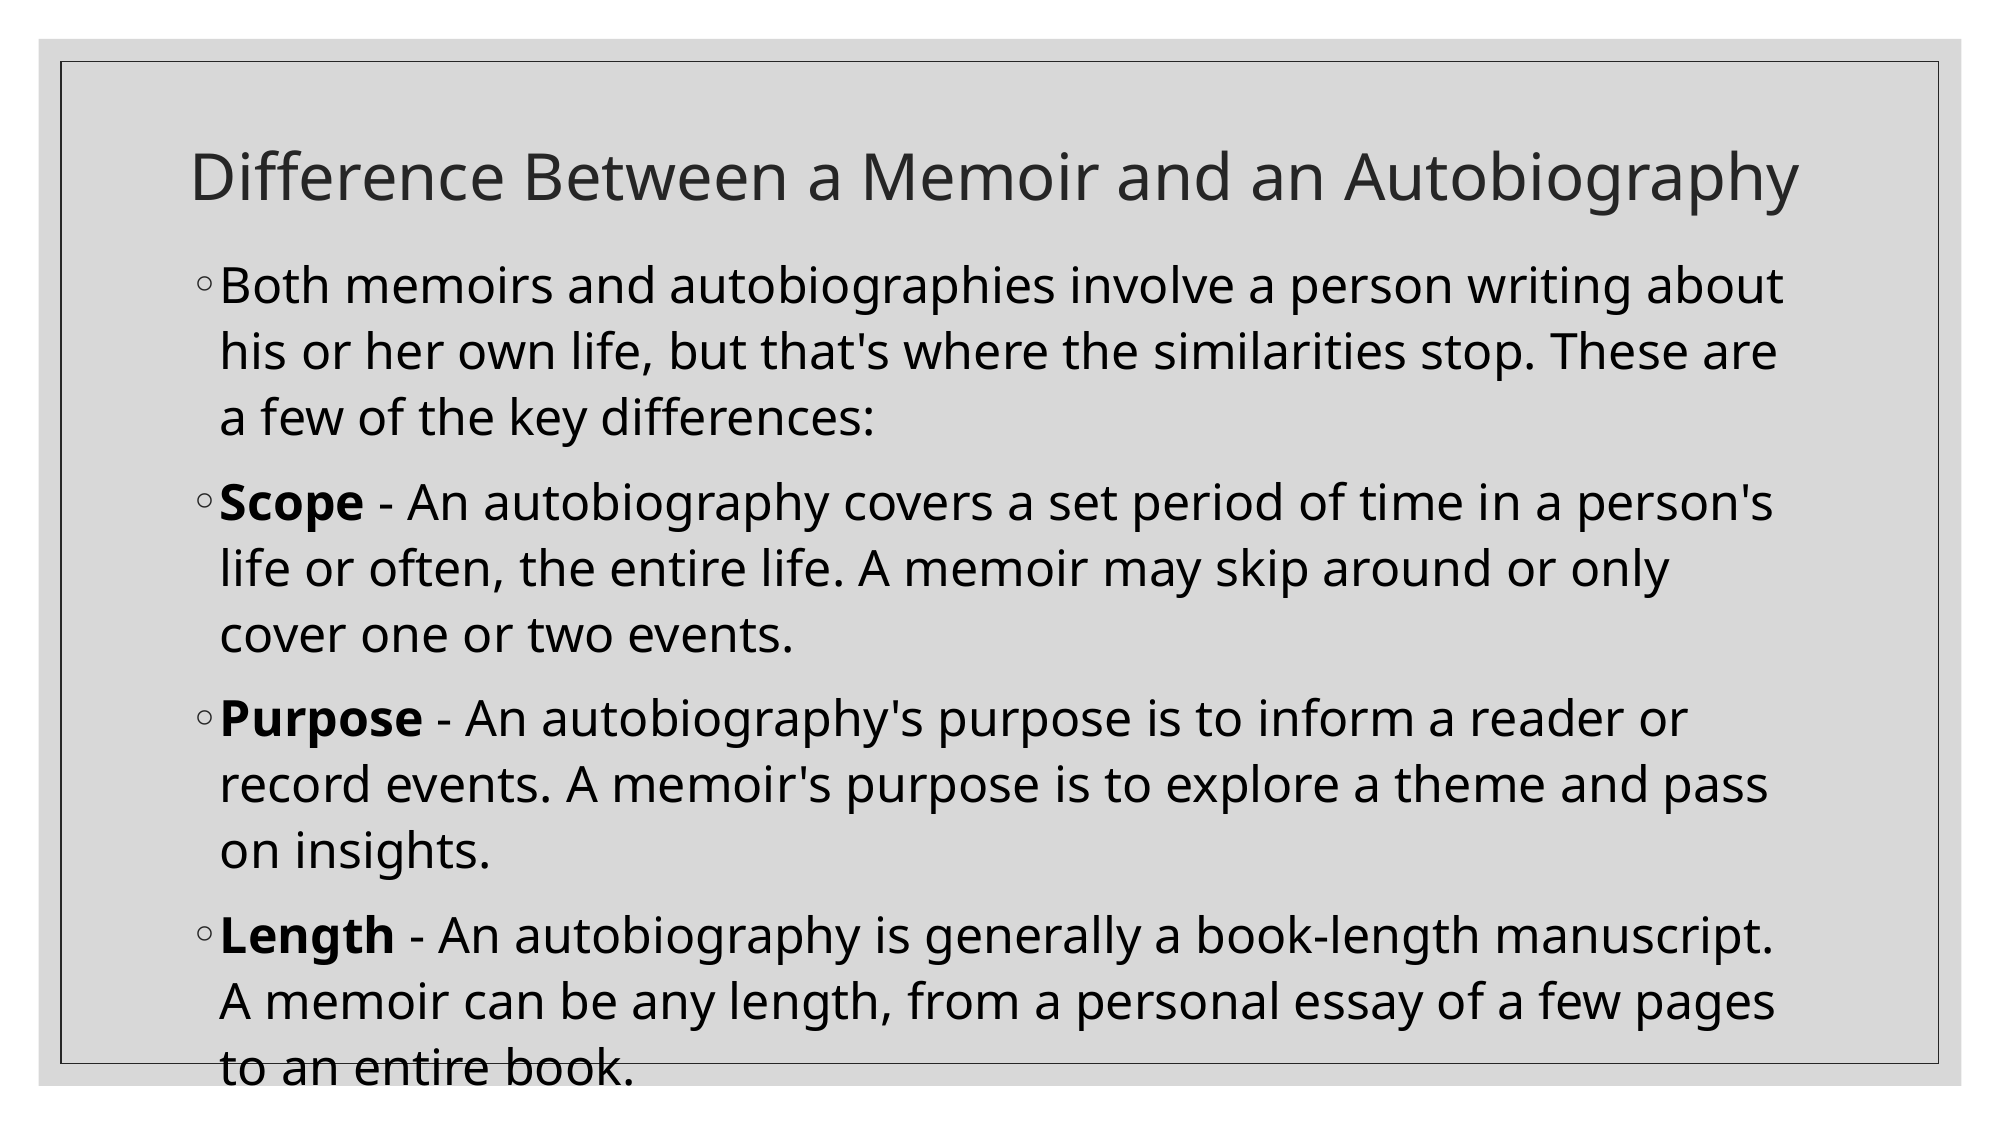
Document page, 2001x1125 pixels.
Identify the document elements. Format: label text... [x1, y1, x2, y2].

title Difference Between a Memoir and an Autobiography [174, 105, 1825, 239]
list Both memoirs and autobiographies involve a person writing about his or her own life, but that's where the similarities stop. These are a few of the key differences: Scope - An autobiography covers a set period of time in a person's life or often, the entire life. A memoir may skip around or only cover one or two events. Purpose - An autobiography's purpose is to inform a reader or record events. A memoir's purpose is to explore a theme and pass on insights. Length - An autobiography is generally a book-length manuscript. A memoir can be any length, from a personal essay of a few pages to an entire book. Tone - Because the purpose is different, the tone may be different too. An autobiography is often more formal and factual sounding, while a memoir may employ more humour and casual writing. [174, 239, 1825, 977]
